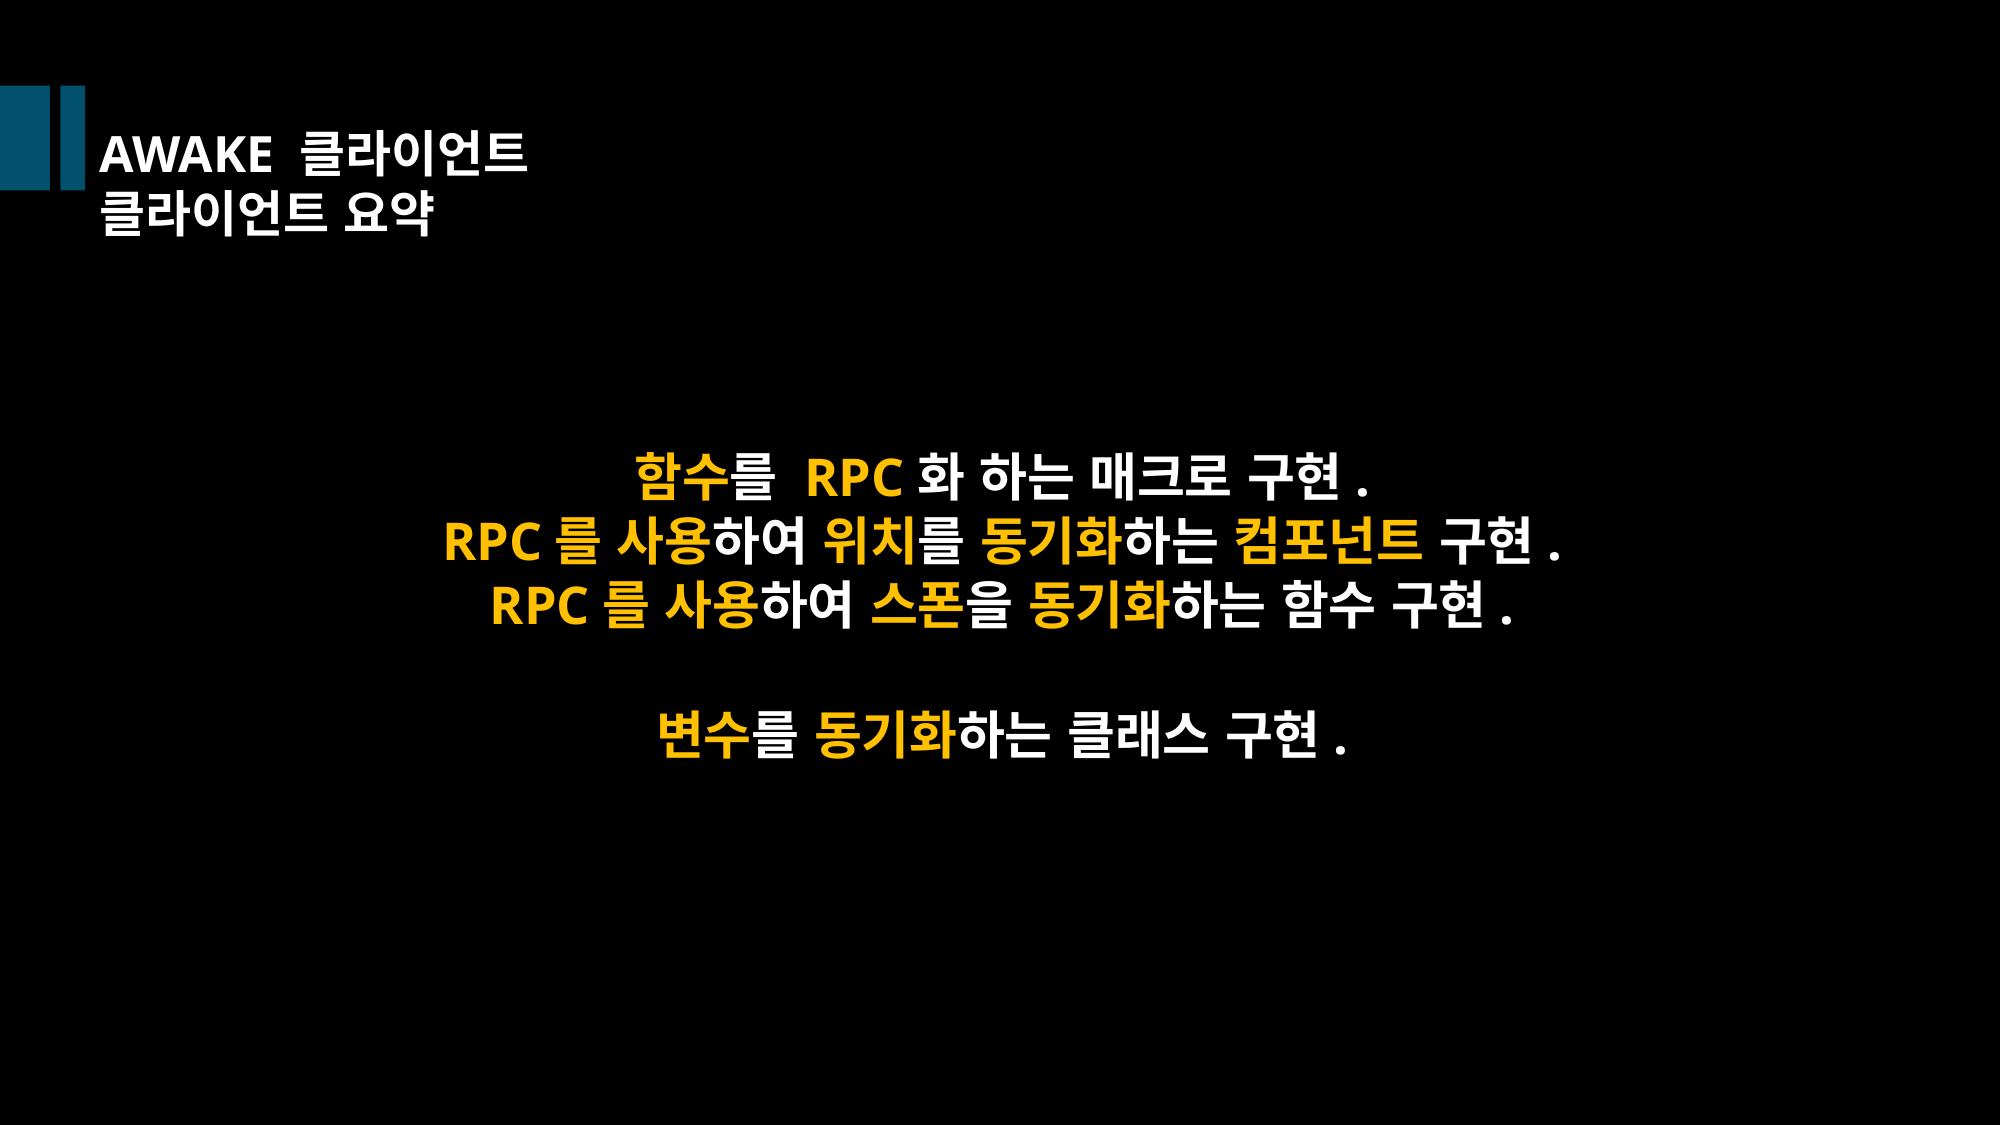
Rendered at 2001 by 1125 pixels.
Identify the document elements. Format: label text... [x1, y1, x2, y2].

text_box AWAKE 클라이언트 클라이언트 요약 [85, 114, 688, 250]
text_box 함수를 RPC화 하는 매크로 구현. RPC를 사용하여 위치를 동기화하는 컴포넌트 구현. RPC를 사용하여 스폰을 동기화하는 함수 구현. 변수를 동기화하는 클래스 구현. [289, 436, 1715, 772]
text_box [0, 85, 51, 191]
text_box [59, 85, 86, 191]
